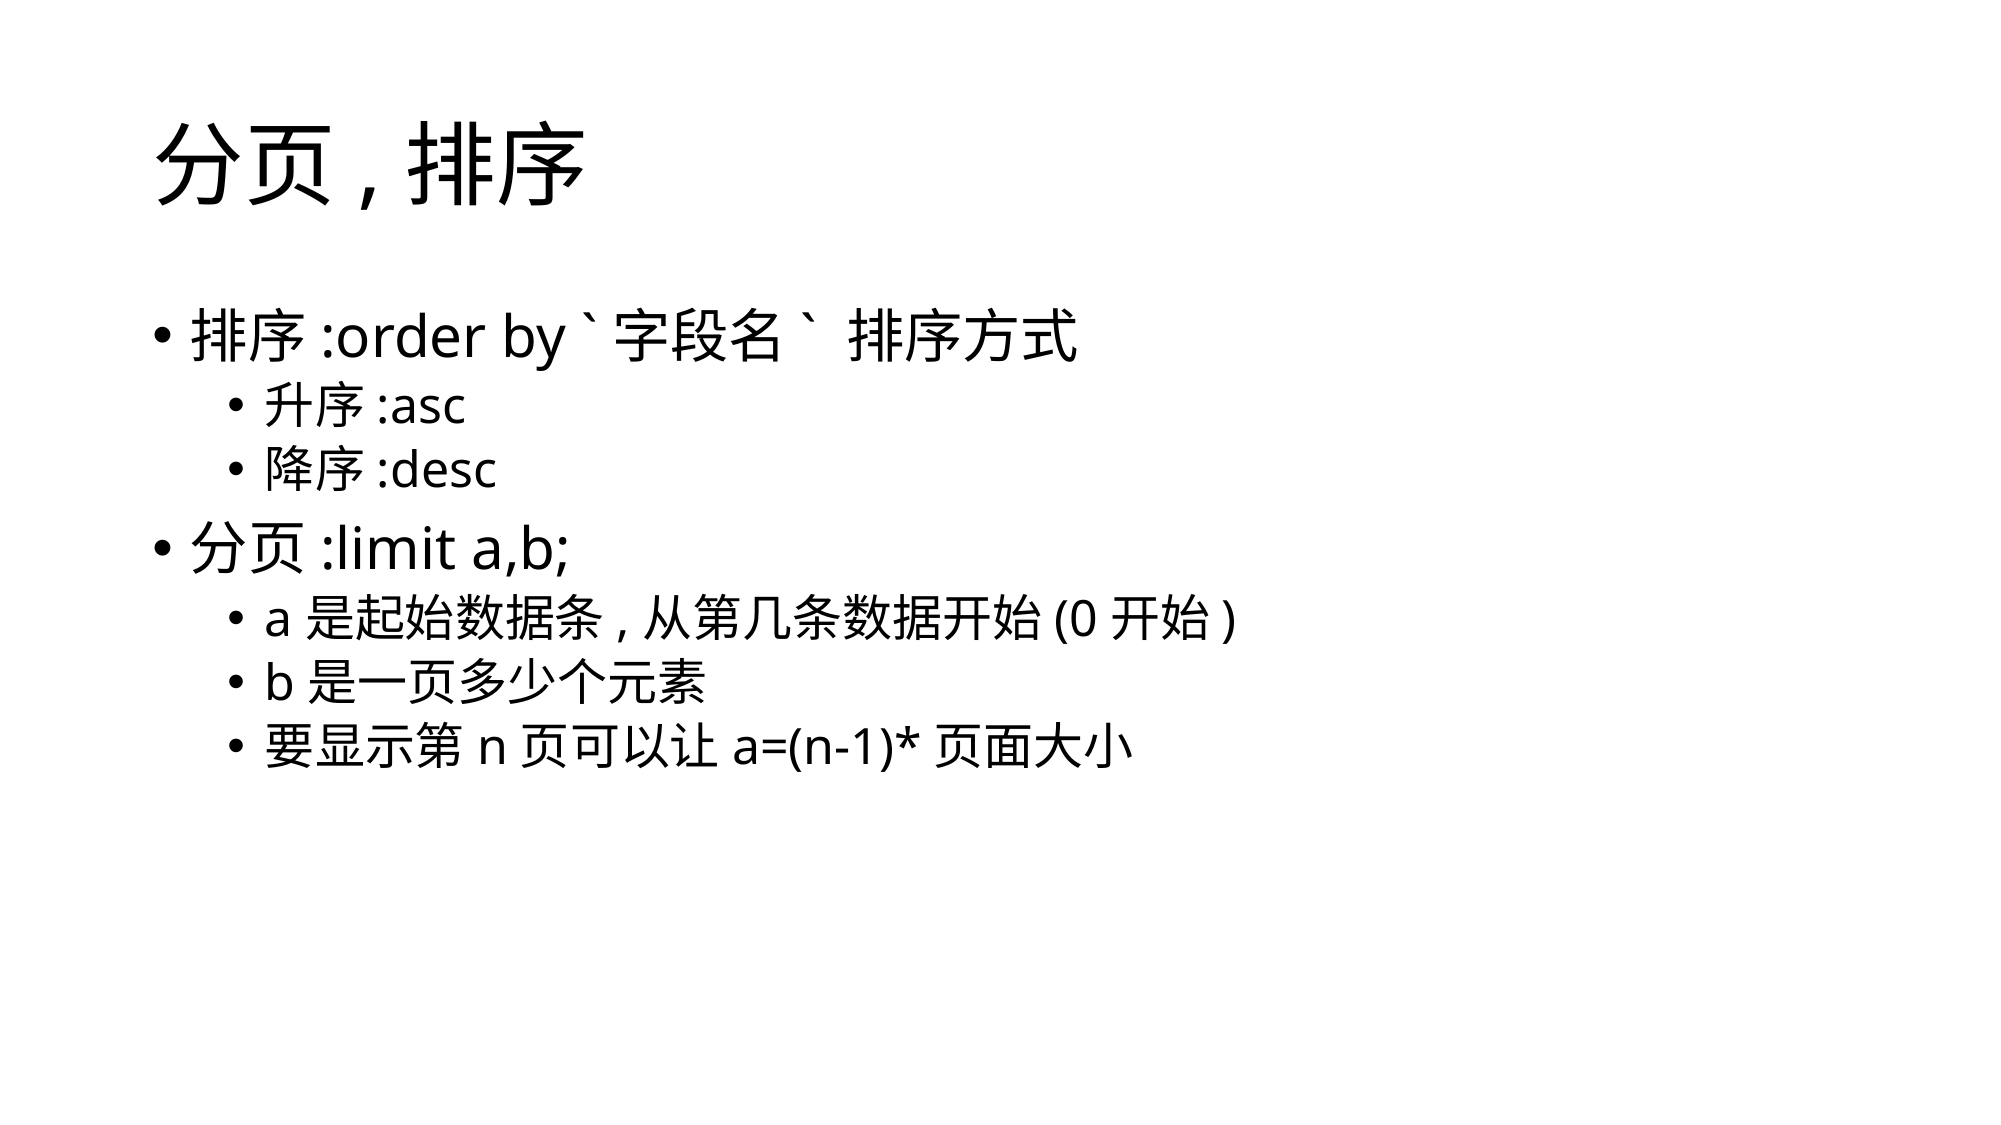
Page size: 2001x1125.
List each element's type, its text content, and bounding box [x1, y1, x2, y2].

title 分页,排序 [137, 59, 1863, 278]
list 排序:order by `字段名` 排序方式 升序:asc 降序:desc 分页:limit a,b; a是起始数据条,从第几条数据开始(0开始) b是一页多少个元素 要显示第n页可以让a=(n-1)*页面大小 [137, 299, 1863, 1014]
